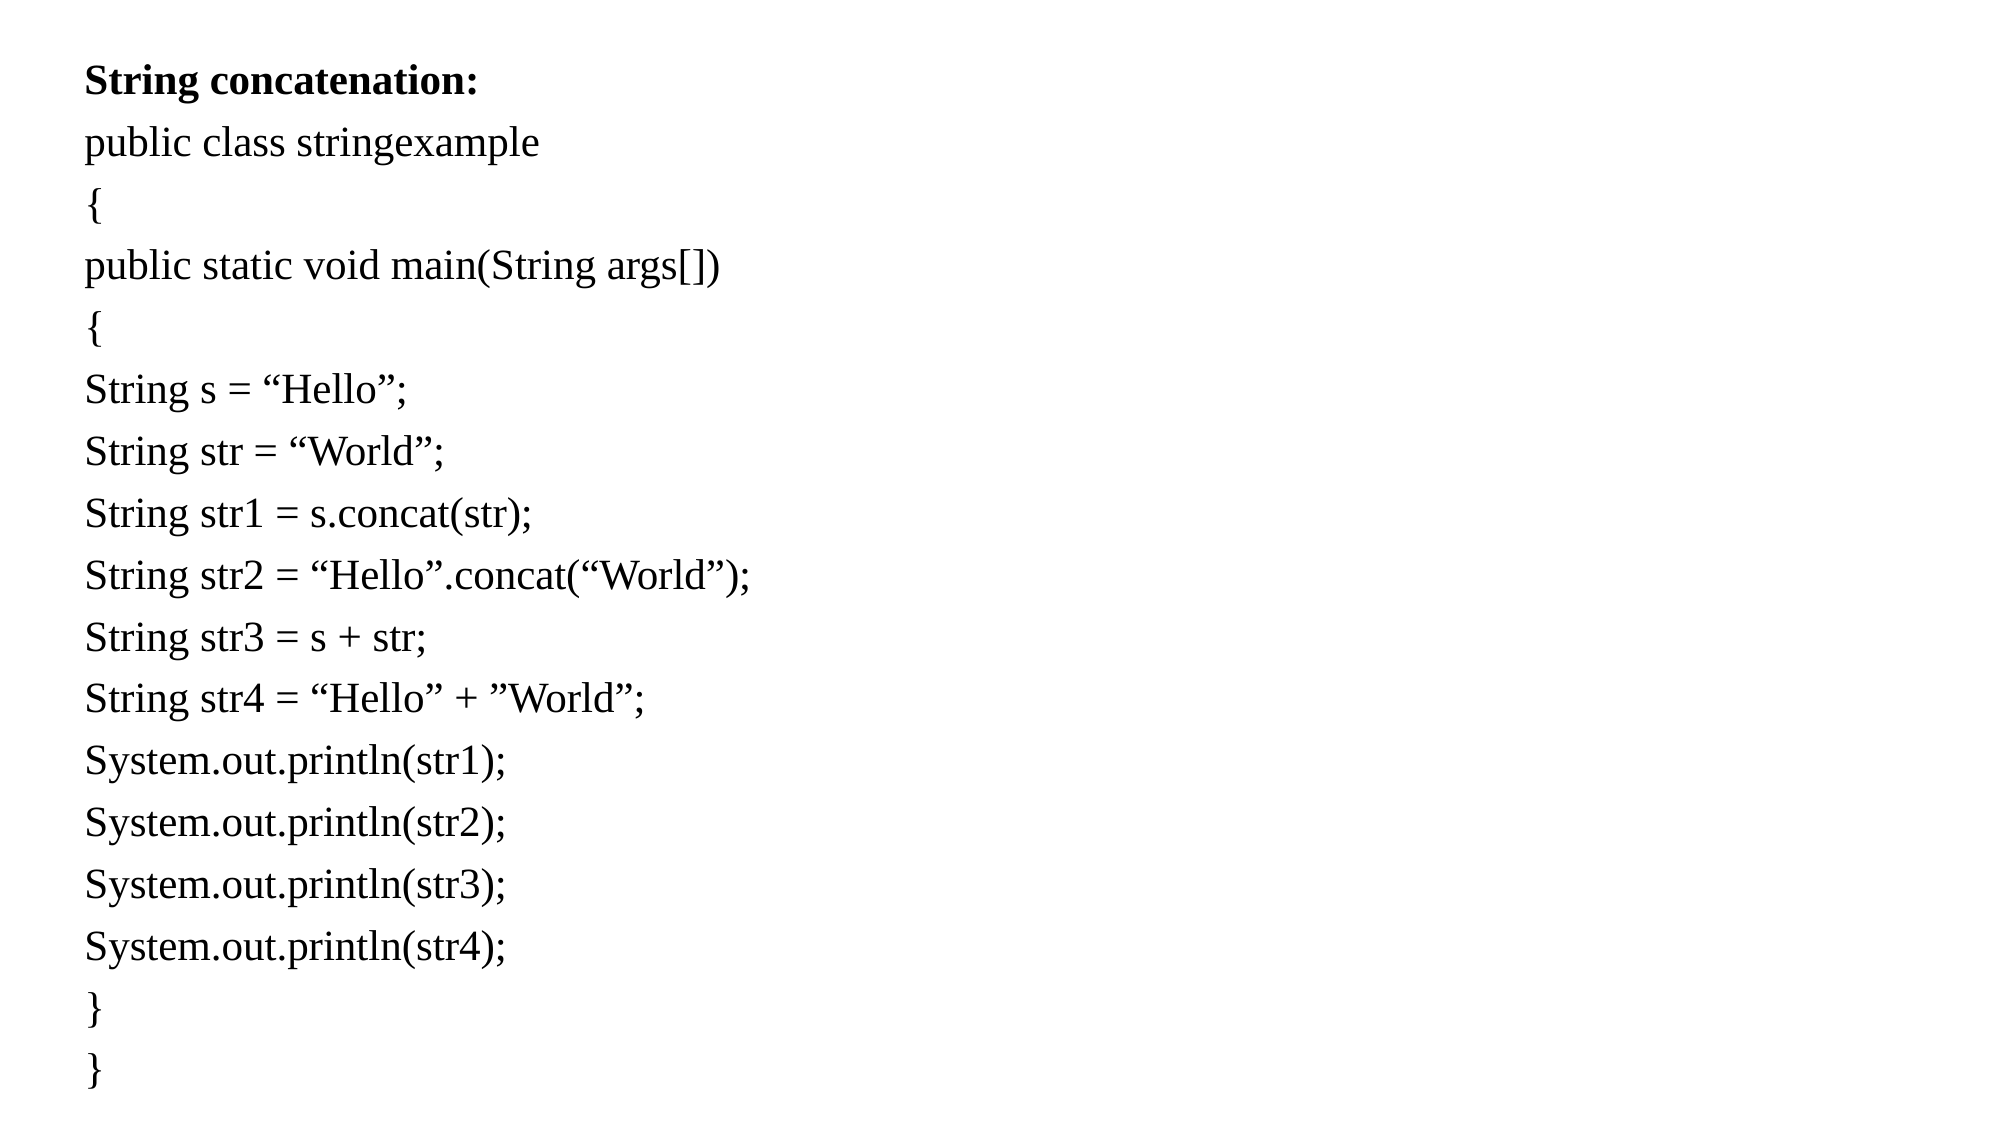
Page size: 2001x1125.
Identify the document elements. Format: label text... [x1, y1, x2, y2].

list String concatenation: public class stringexample { public static void main(String args[]) { String s = “Hello”; String str = “World”; String str1 = s.concat(str); String str2 = “Hello”.concat(“World”); String str3 = s + str; String str4 = “Hello” + ”World”; System.out.println(str1); System.out.println(str2); System.out.println(str3); System.out.println(str4); } } [69, 50, 1863, 1112]
